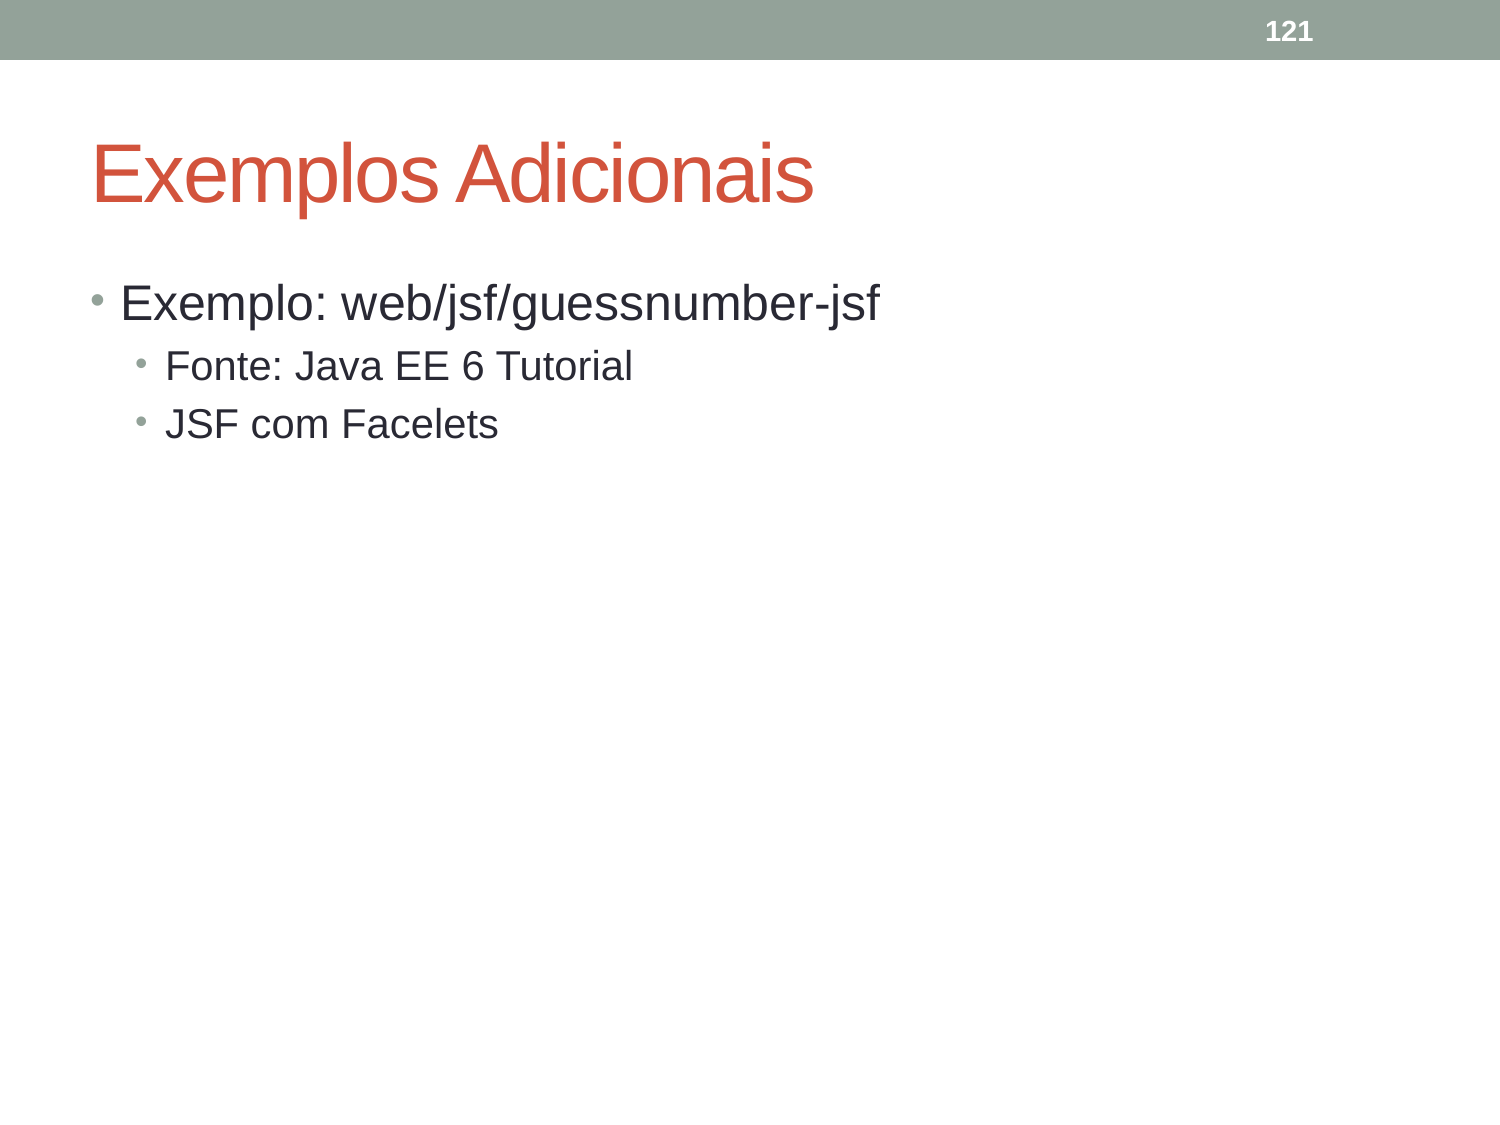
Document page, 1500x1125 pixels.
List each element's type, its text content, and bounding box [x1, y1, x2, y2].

title Exemplos Adicionais [75, 87, 1425, 250]
list Exemplo: web/jsf/guessnumber-jsf Fonte: Java EE 6 Tutorial JSF com Facelets [75, 262, 1425, 1063]
slide_number 121 [1250, 3, 1425, 57]
